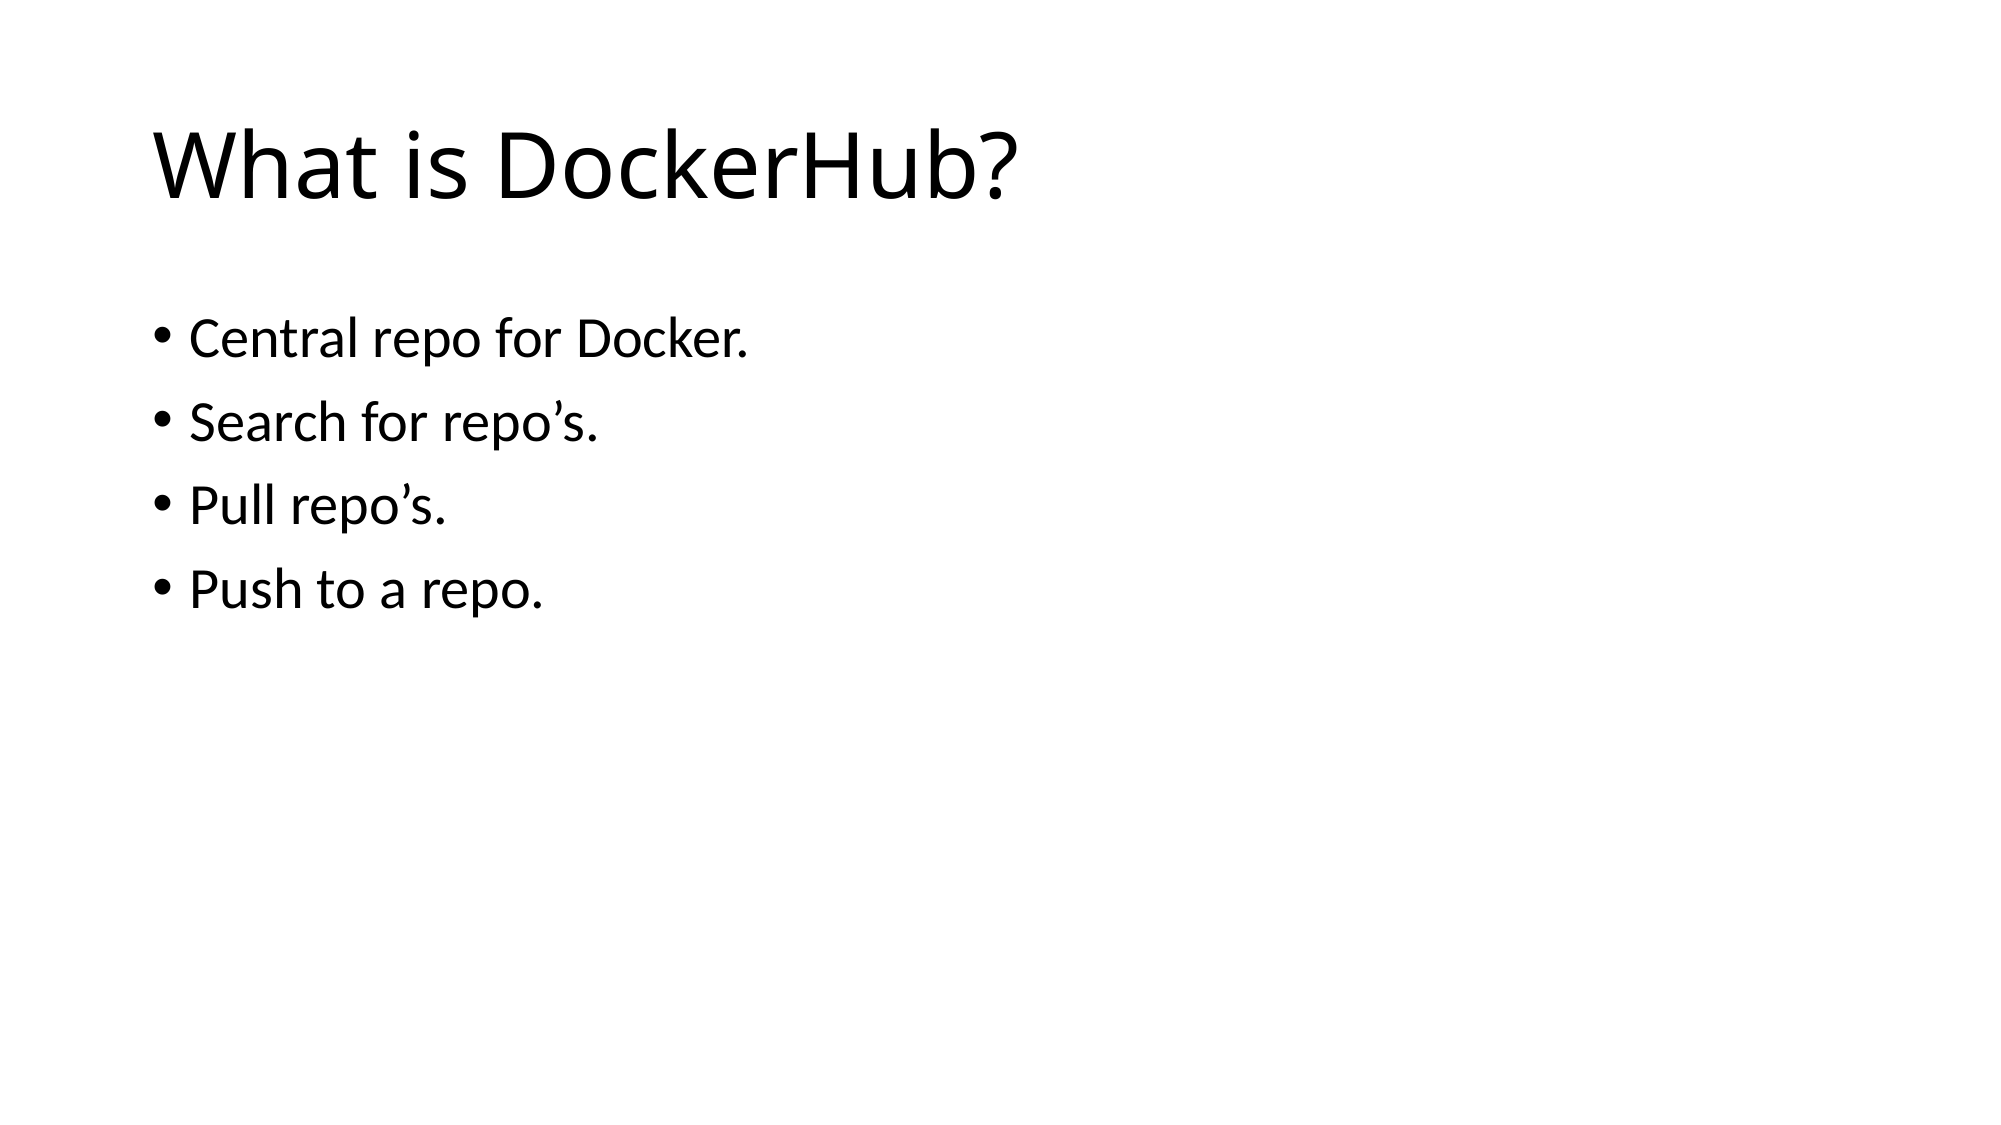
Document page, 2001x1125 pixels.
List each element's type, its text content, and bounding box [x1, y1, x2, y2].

list Central repo for Docker. Search for repo’s. Pull repo’s. Push to a repo. [137, 299, 1863, 1014]
title What is DockerHub? [137, 59, 1863, 278]
